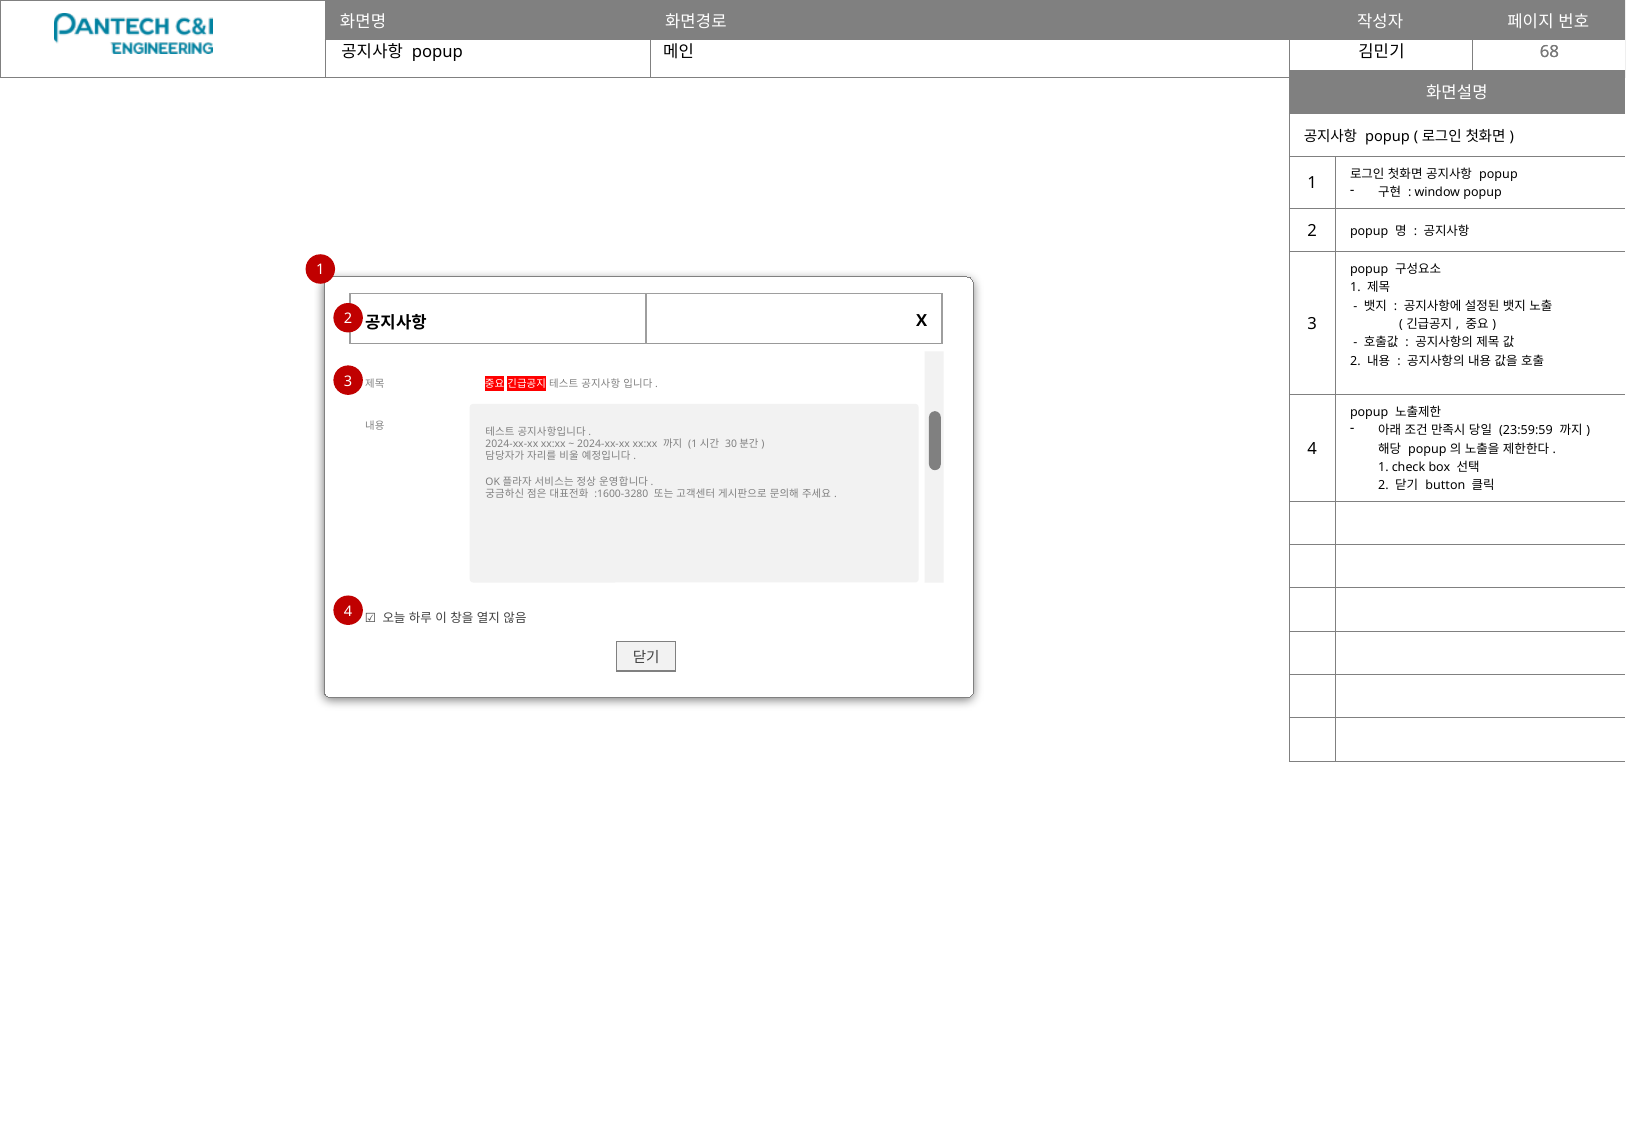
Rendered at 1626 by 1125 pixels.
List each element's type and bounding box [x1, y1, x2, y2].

table_cell [1336, 545, 1625, 587]
table_header [1290, 71, 1625, 113]
table_cell [1290, 114, 1625, 156]
table_cell [1290, 502, 1335, 544]
table_cell [1336, 502, 1625, 544]
table_cell [1290, 252, 1335, 394]
table_cell [1336, 209, 1625, 251]
table_cell [1290, 588, 1335, 631]
text_box [303, 252, 974, 698]
table_cell [1290, 718, 1335, 761]
table_cell [1336, 395, 1625, 501]
table_cell [1290, 395, 1335, 501]
table_cell [1336, 632, 1625, 674]
table_cell [1290, 209, 1335, 251]
text_box [326, 33, 971, 68]
table_cell [1290, 545, 1335, 587]
table_cell [1290, 675, 1335, 717]
table_cell [1290, 632, 1335, 674]
table_header [647, 294, 941, 343]
table_cell [1336, 675, 1625, 717]
table_cell [1336, 718, 1625, 761]
table_header [351, 294, 645, 343]
table_cell [1336, 252, 1625, 394]
table_cell [1336, 588, 1625, 631]
table_cell [1290, 157, 1335, 208]
picture [54, 13, 213, 54]
text_box [1474, 33, 1625, 70]
table_cell [1336, 157, 1625, 208]
